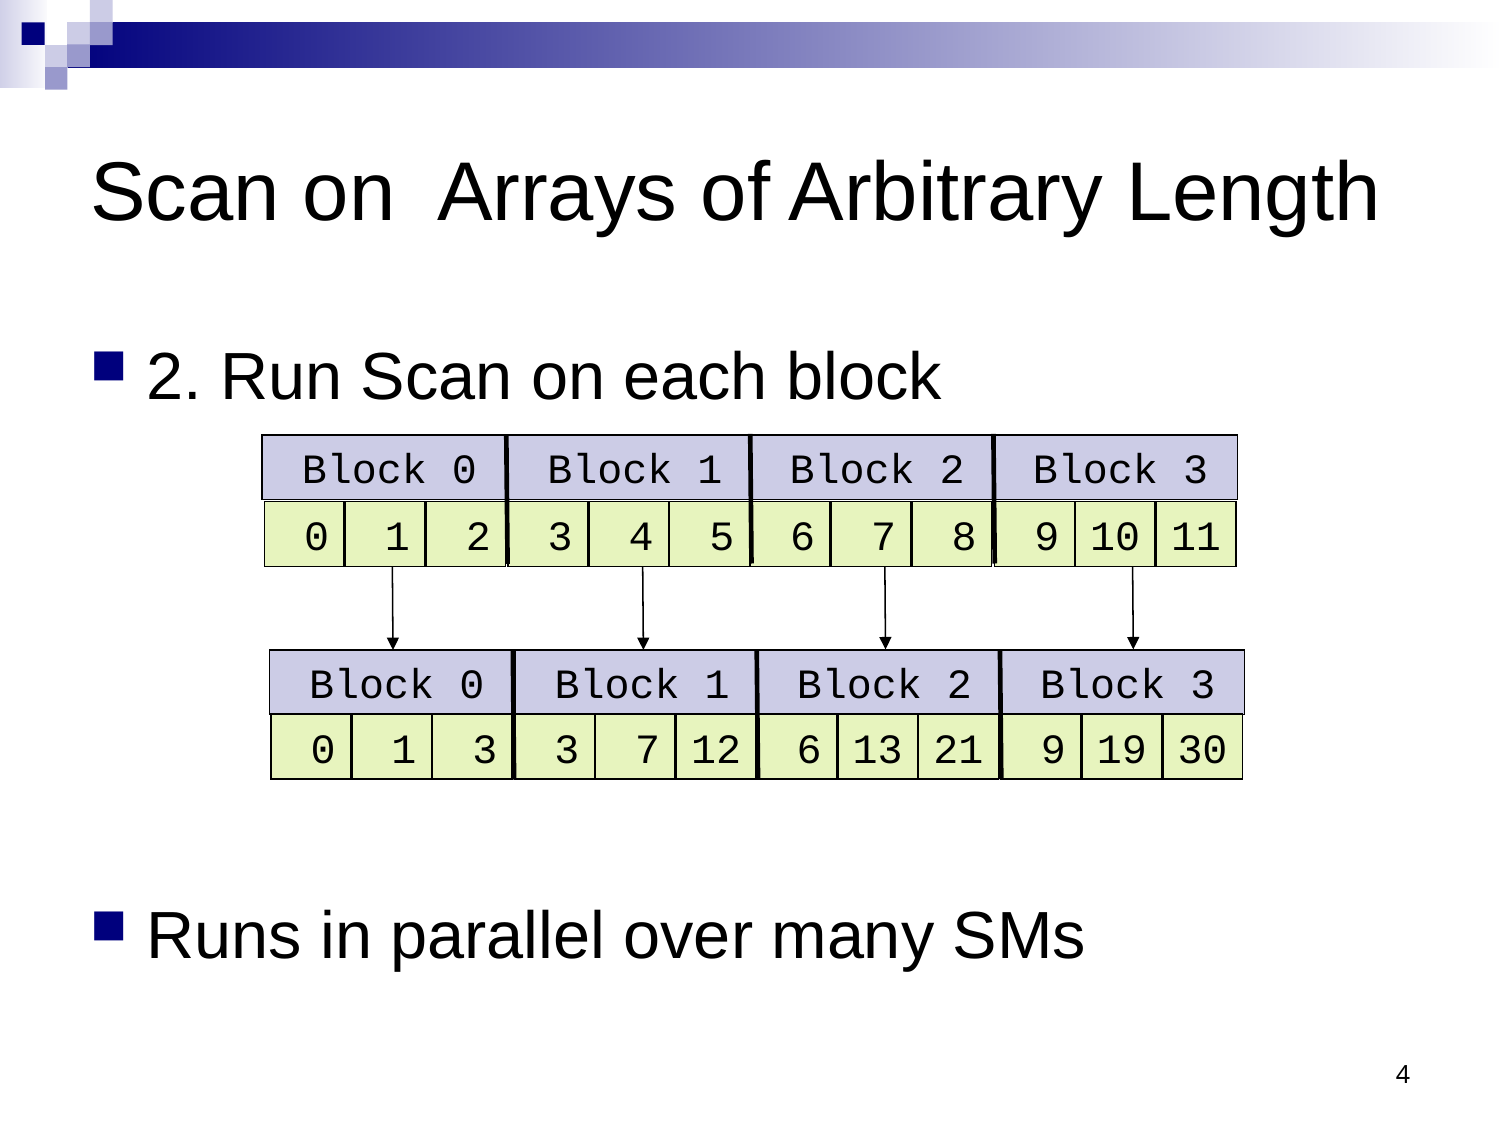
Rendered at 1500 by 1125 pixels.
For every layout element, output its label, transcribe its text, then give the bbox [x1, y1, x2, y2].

text_box 6 [763, 714, 837, 779]
text_box Block 1 [516, 649, 754, 714]
text_box 0 [270, 714, 351, 779]
text_box 11 [1156, 501, 1236, 567]
text_box 9 [1006, 714, 1081, 779]
list 2. Run Scan on each block Runs in parallel over many SMs [75, 324, 1425, 425]
text_box 4 [588, 501, 669, 567]
text_box 7 [831, 501, 911, 567]
text_box 7 [595, 714, 676, 779]
text_box Block 3 [1003, 649, 1245, 715]
text_box 30 [1162, 714, 1243, 779]
text_box Block 2 [760, 649, 997, 714]
text_box 9 [999, 501, 1075, 567]
text_box Block 2 [753, 434, 991, 500]
text_box 2 [426, 501, 501, 567]
text_box Block 1 [509, 434, 747, 500]
text_box 6 [754, 501, 831, 567]
text_box 5 [669, 501, 745, 567]
text_box Block 0 [262, 434, 503, 500]
text_box 19 [1082, 714, 1162, 779]
text_box 12 [676, 714, 751, 779]
text_box Block 3 [996, 434, 1238, 500]
text_box 0 [264, 501, 345, 567]
text_box 1 [351, 714, 432, 779]
text_box 3 [518, 714, 595, 779]
text_box 21 [918, 714, 994, 779]
text_box 3 [512, 501, 588, 567]
text_box 3 [432, 714, 507, 779]
title Scan on Arrays of Arbitrary Length [75, 75, 1425, 300]
slide_number 4 [1074, 1024, 1426, 1101]
text_box 1 [345, 501, 425, 567]
text_box 13 [837, 714, 918, 779]
text_box 8 [911, 501, 990, 567]
text_box Block 0 [269, 649, 510, 715]
text_box 10 [1075, 501, 1156, 567]
